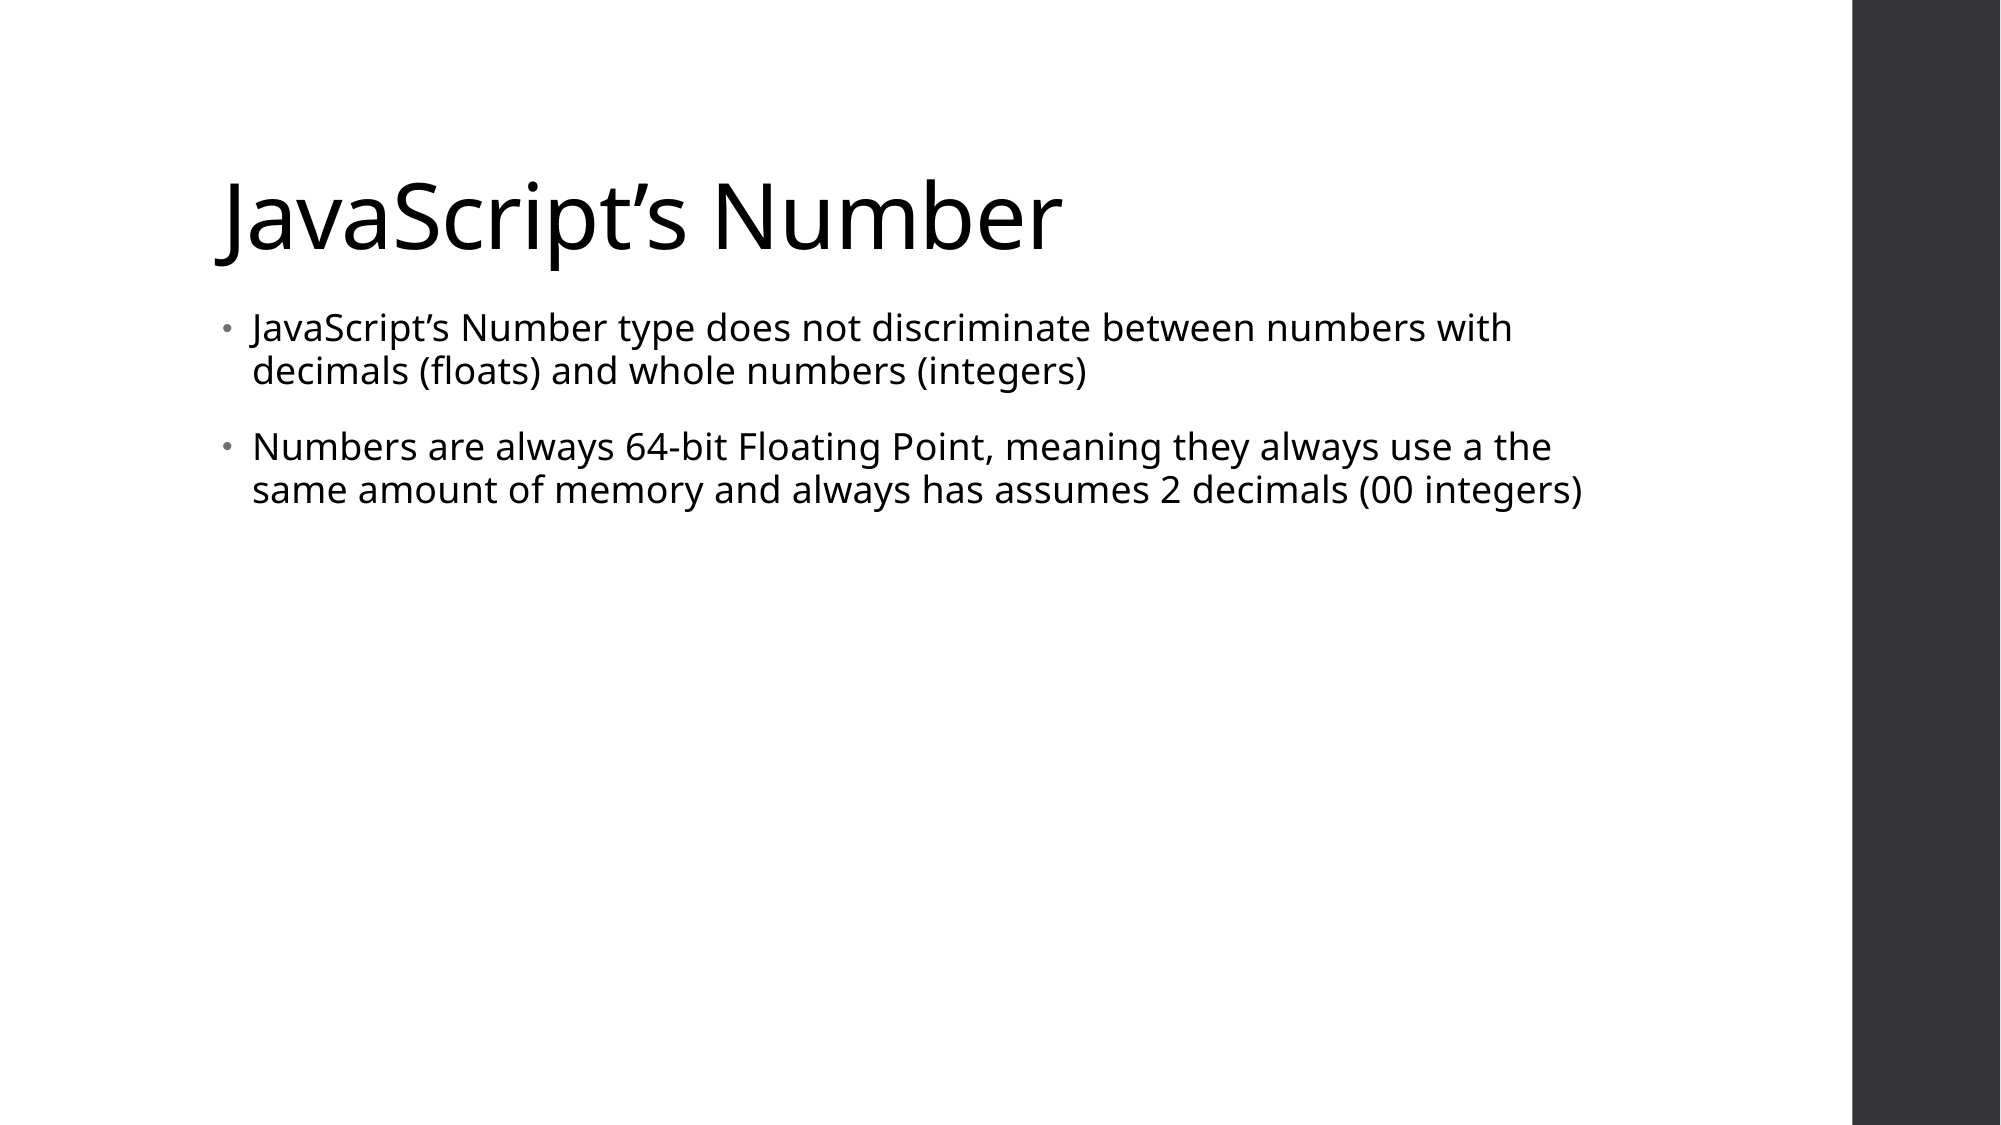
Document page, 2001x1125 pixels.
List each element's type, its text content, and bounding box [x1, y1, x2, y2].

title JavaScript’s Number [206, 60, 1797, 278]
list JavaScript’s Number type does not discriminate between numbers with decimals (floats) and whole numbers (integers) Numbers are always 64-bit Floating Point, meaning they always use a the same amount of memory and always has assumes 2 decimals (00 integers) [206, 299, 1617, 1014]
